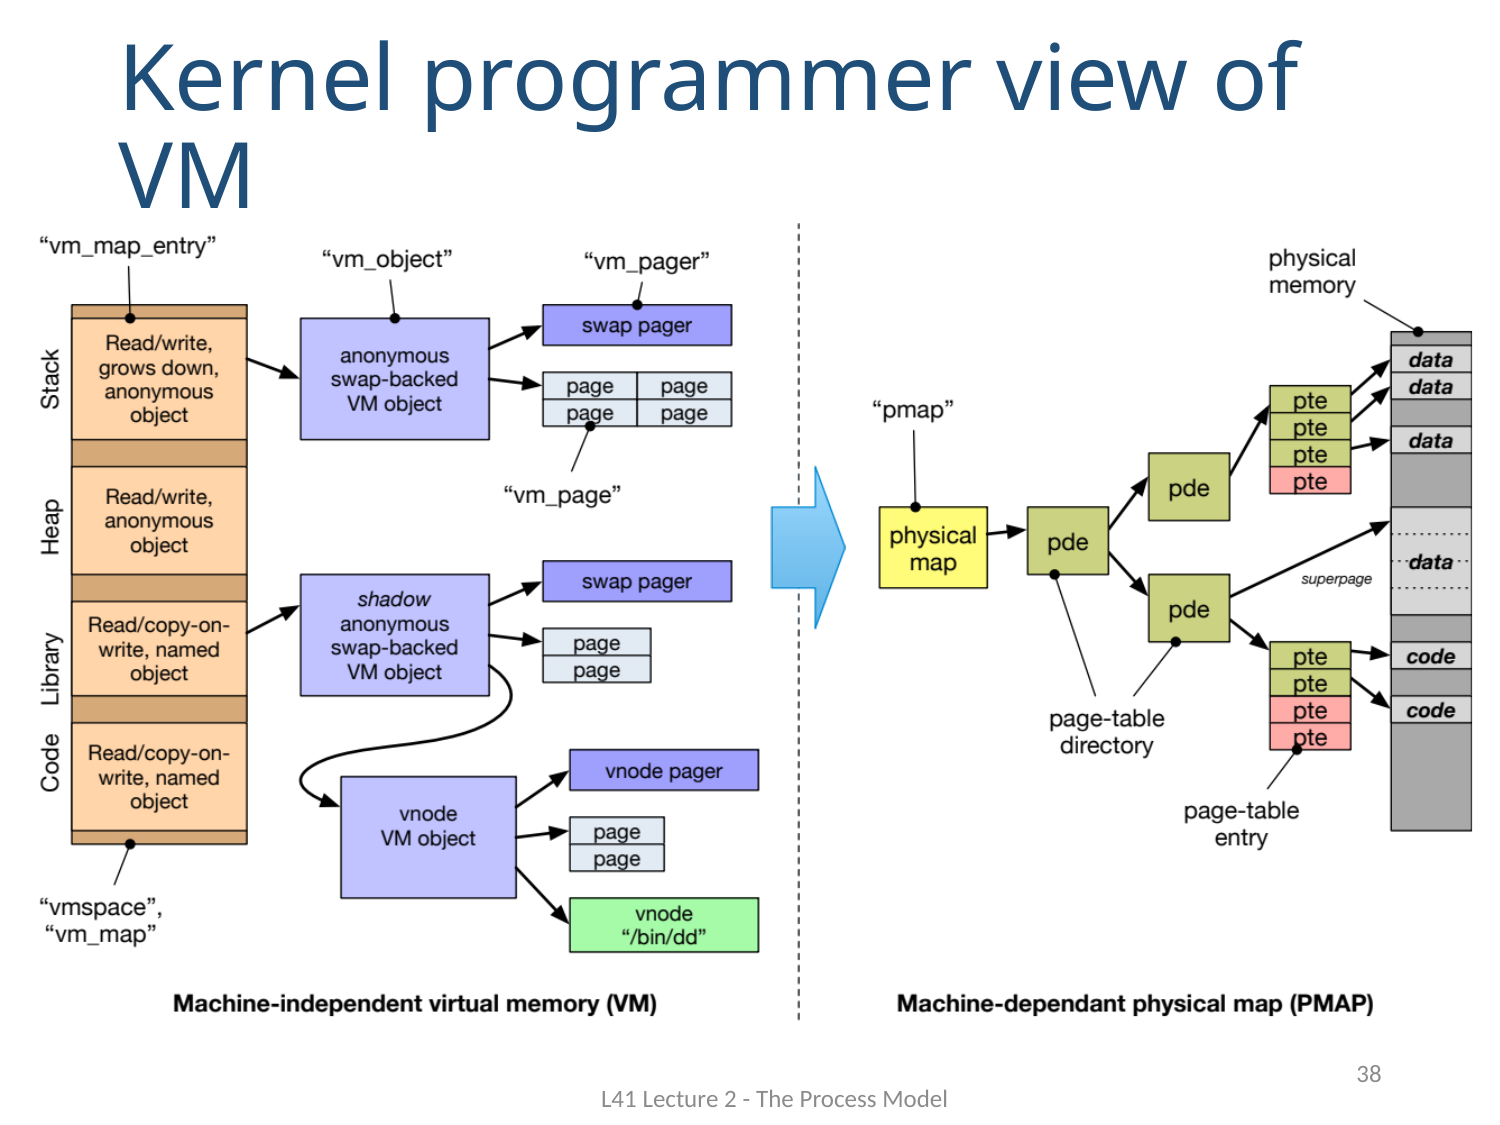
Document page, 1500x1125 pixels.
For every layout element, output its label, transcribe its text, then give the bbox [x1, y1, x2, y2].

slide_number 38 [1059, 1042, 1397, 1103]
picture [27, 221, 1473, 1022]
title Kernel programmer view of VM [103, 38, 1397, 221]
text_box L41 Lecture 2 - The Process Model [521, 1067, 1029, 1125]
